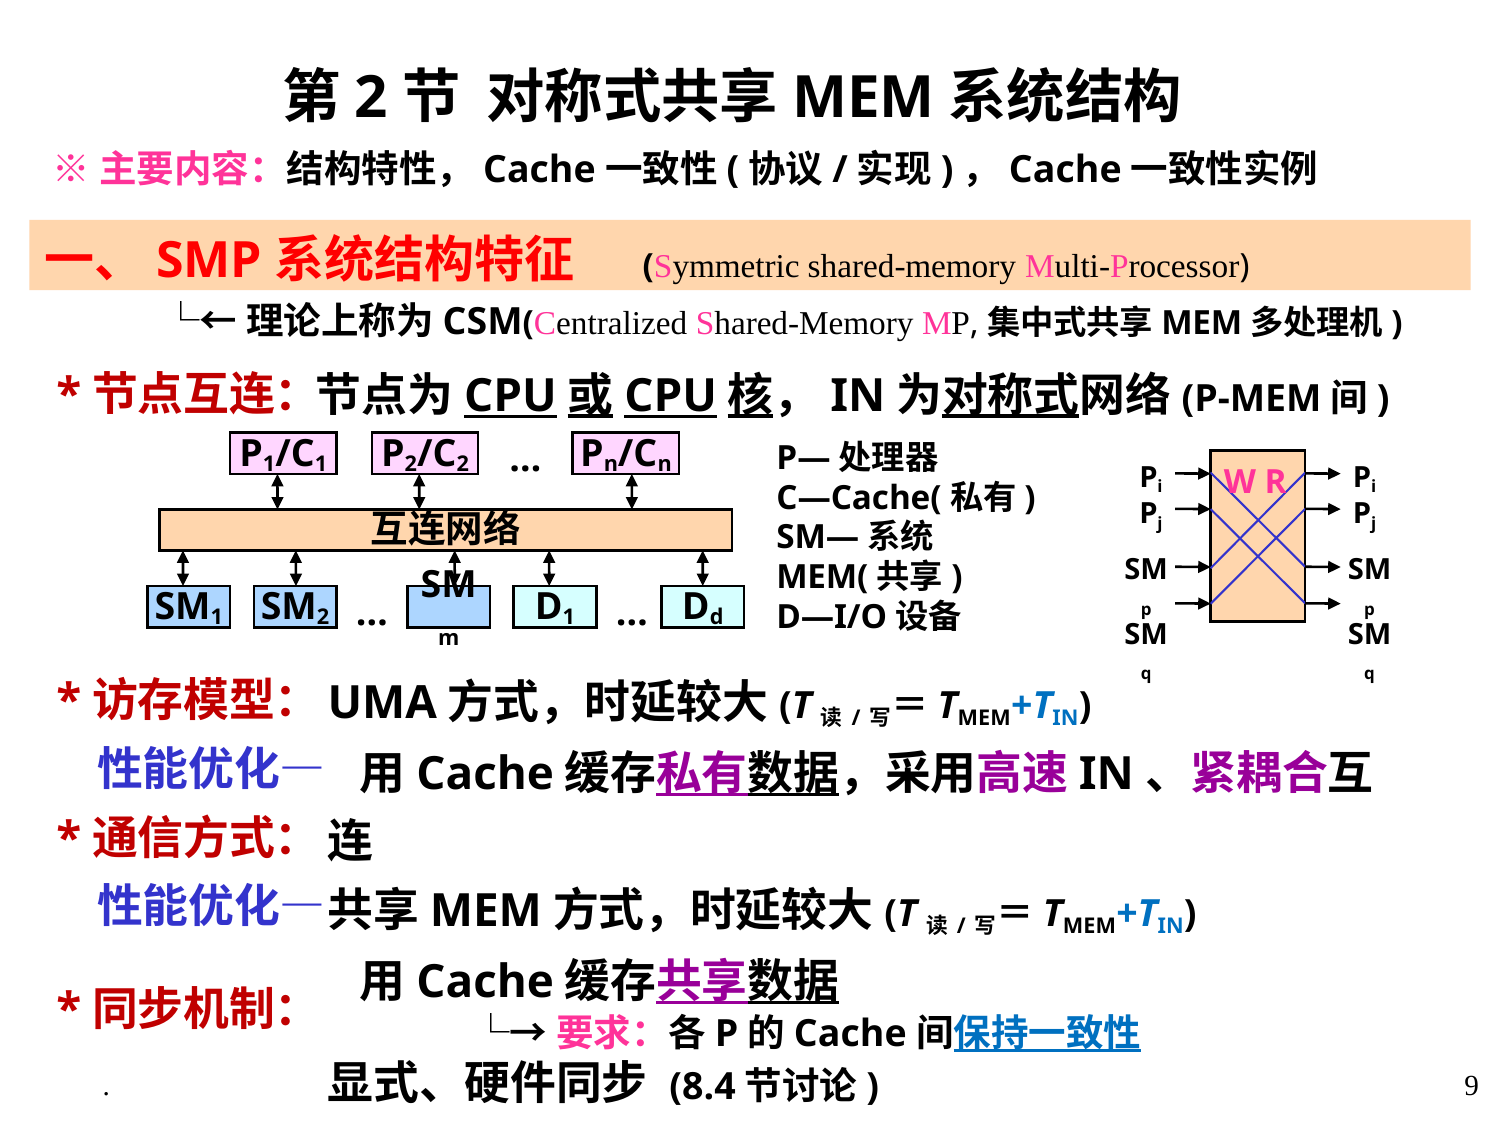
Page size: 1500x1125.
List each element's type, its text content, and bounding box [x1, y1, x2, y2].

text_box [1115, 450, 1400, 628]
text_box └←理论上称为CSM(Centralized Shared-Memory MP,集中式共享MEM多处理机) [147, 289, 1471, 349]
slide_number 9 [1328, 1058, 1495, 1118]
text_box 一、SMP系统结构特征 (Symmetric shared-memory Multi-Processor) [29, 219, 1471, 291]
text_box *节点互连： *访存模型： 性能优化— *通信方式： 性能优化— *同步机制： [29, 343, 727, 1042]
footer . [5, 1058, 207, 1118]
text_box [147, 432, 1076, 628]
text_box 节点为CPU或CPU核，IN为对称式网络(P-MEM间) [301, 349, 1423, 428]
text_box UMA方式，时延较大(T读/写＝TMEM+TIN) 用Cache缓存私有数据，采用高速IN、紧耦合互连 共享MEM方式，时延较大(T读/写＝TMEM+TIN) 用Cache缓存共享数据 └→要求：各P的Cache间保持一致性 显式、硬件同步 (8.4节讨论) [312, 651, 1426, 1117]
text_box ※主要内容：结构特性，Cache一致性(协议/实现)，Cache一致性实例 [29, 137, 1471, 198]
text_box 第2节 对称式共享MEM系统结构 [163, 51, 1301, 137]
